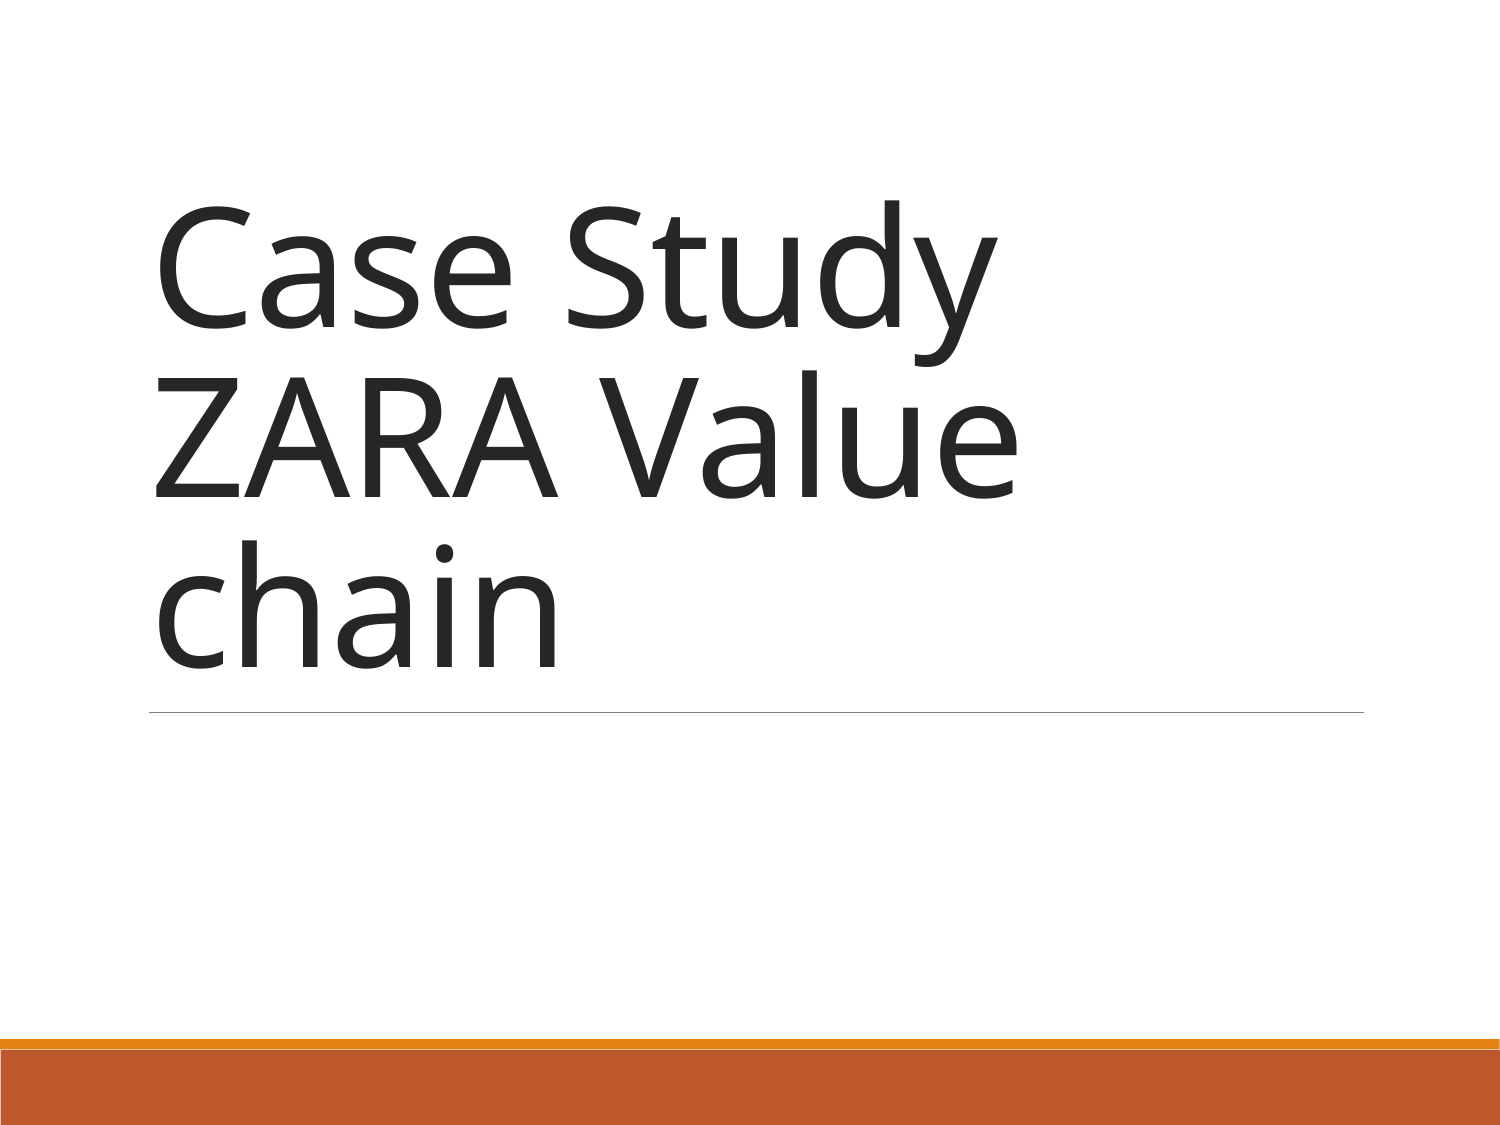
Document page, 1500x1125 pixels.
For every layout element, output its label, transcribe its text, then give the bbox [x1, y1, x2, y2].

title Case Study ZARA Value chain [135, 124, 1373, 710]
